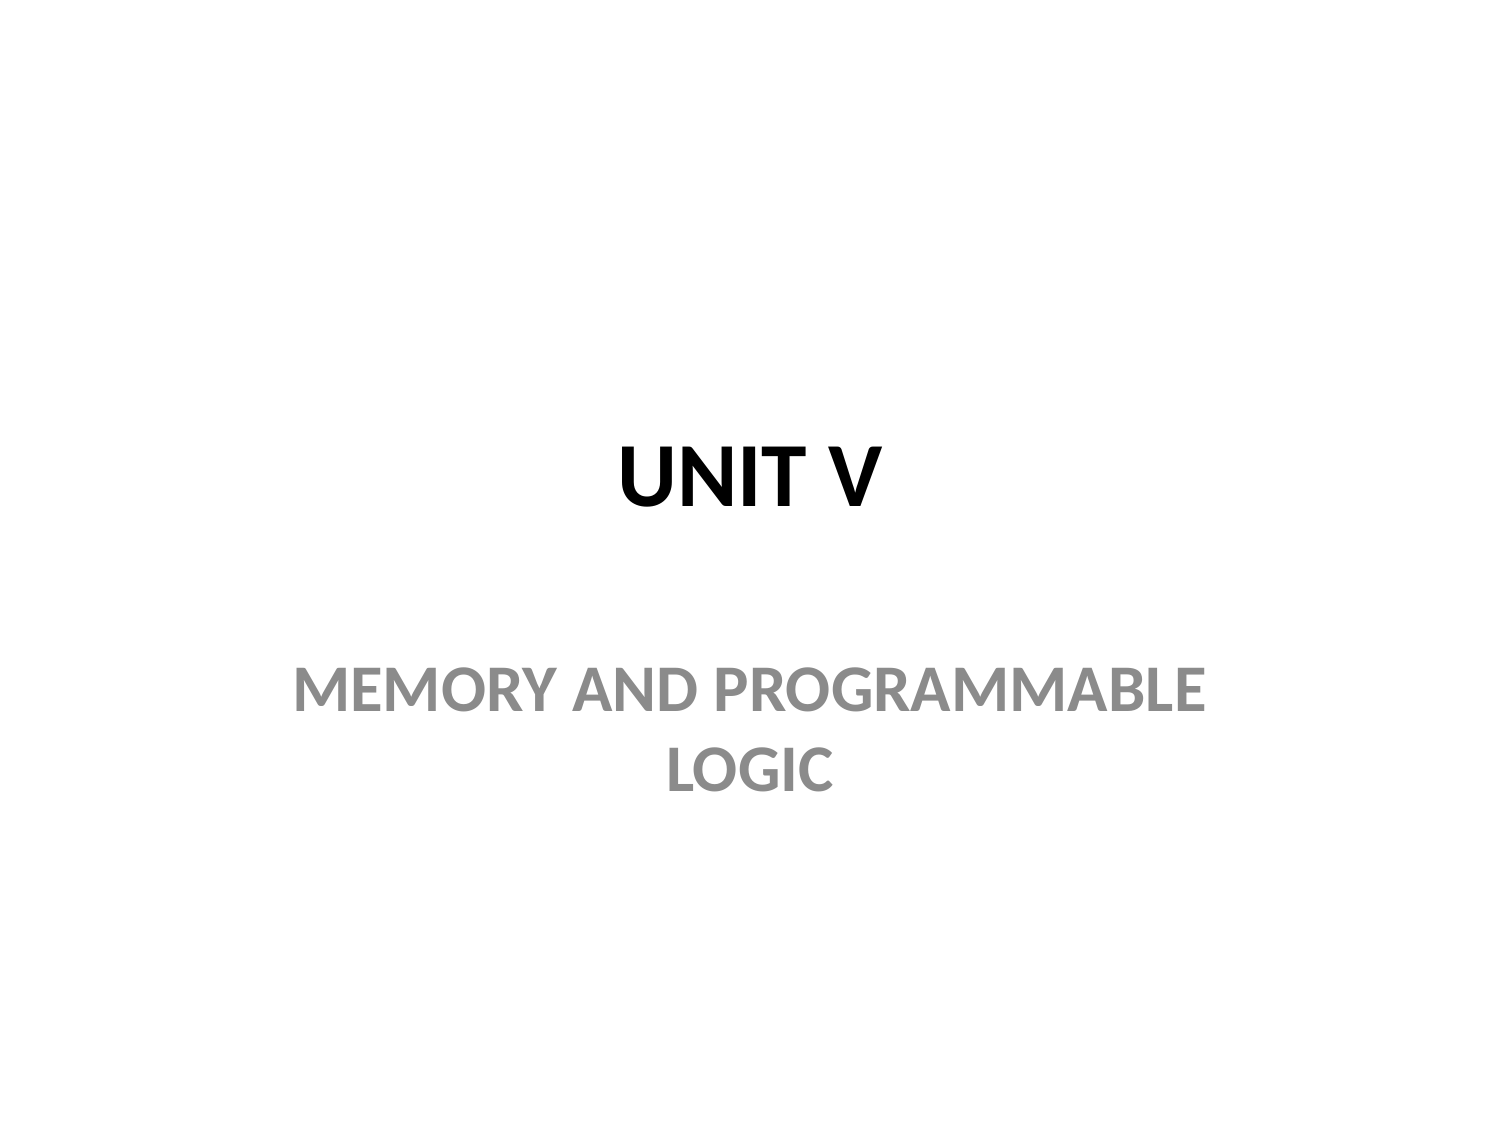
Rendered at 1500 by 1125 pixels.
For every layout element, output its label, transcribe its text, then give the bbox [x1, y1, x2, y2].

title UNIT V [112, 349, 1388, 591]
subtitle MEMORY AND PROGRAMMABLE LOGIC [225, 637, 1275, 925]
